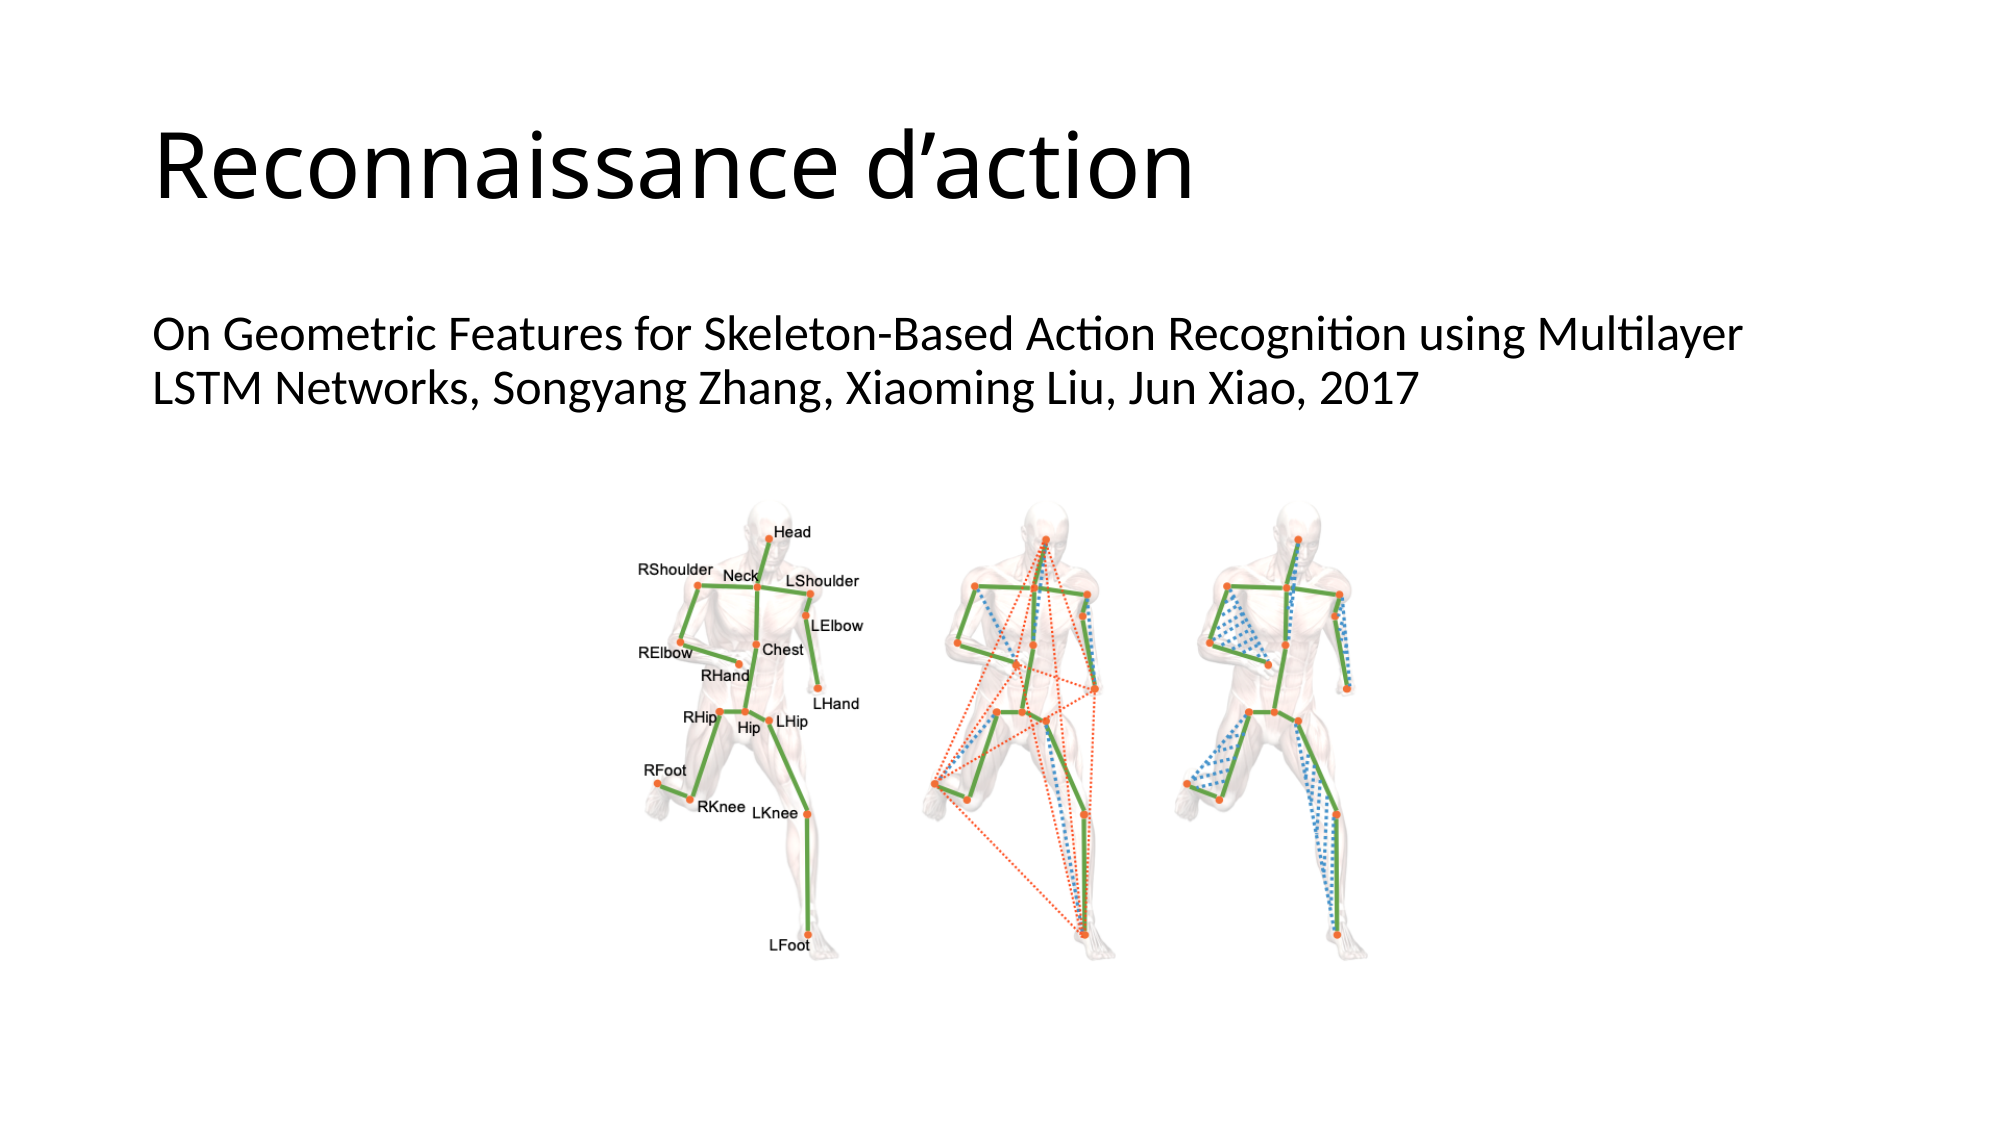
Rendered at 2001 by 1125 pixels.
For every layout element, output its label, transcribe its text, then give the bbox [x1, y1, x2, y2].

picture [608, 477, 1392, 988]
title Reconnaissance d’action [137, 59, 1863, 278]
list On Geometric Features for Skeleton-Based Action Recognition using Multilayer LSTM Networks, Songyang Zhang, Xiaoming Liu, Jun Xiao, 2017 [137, 299, 1863, 1014]
